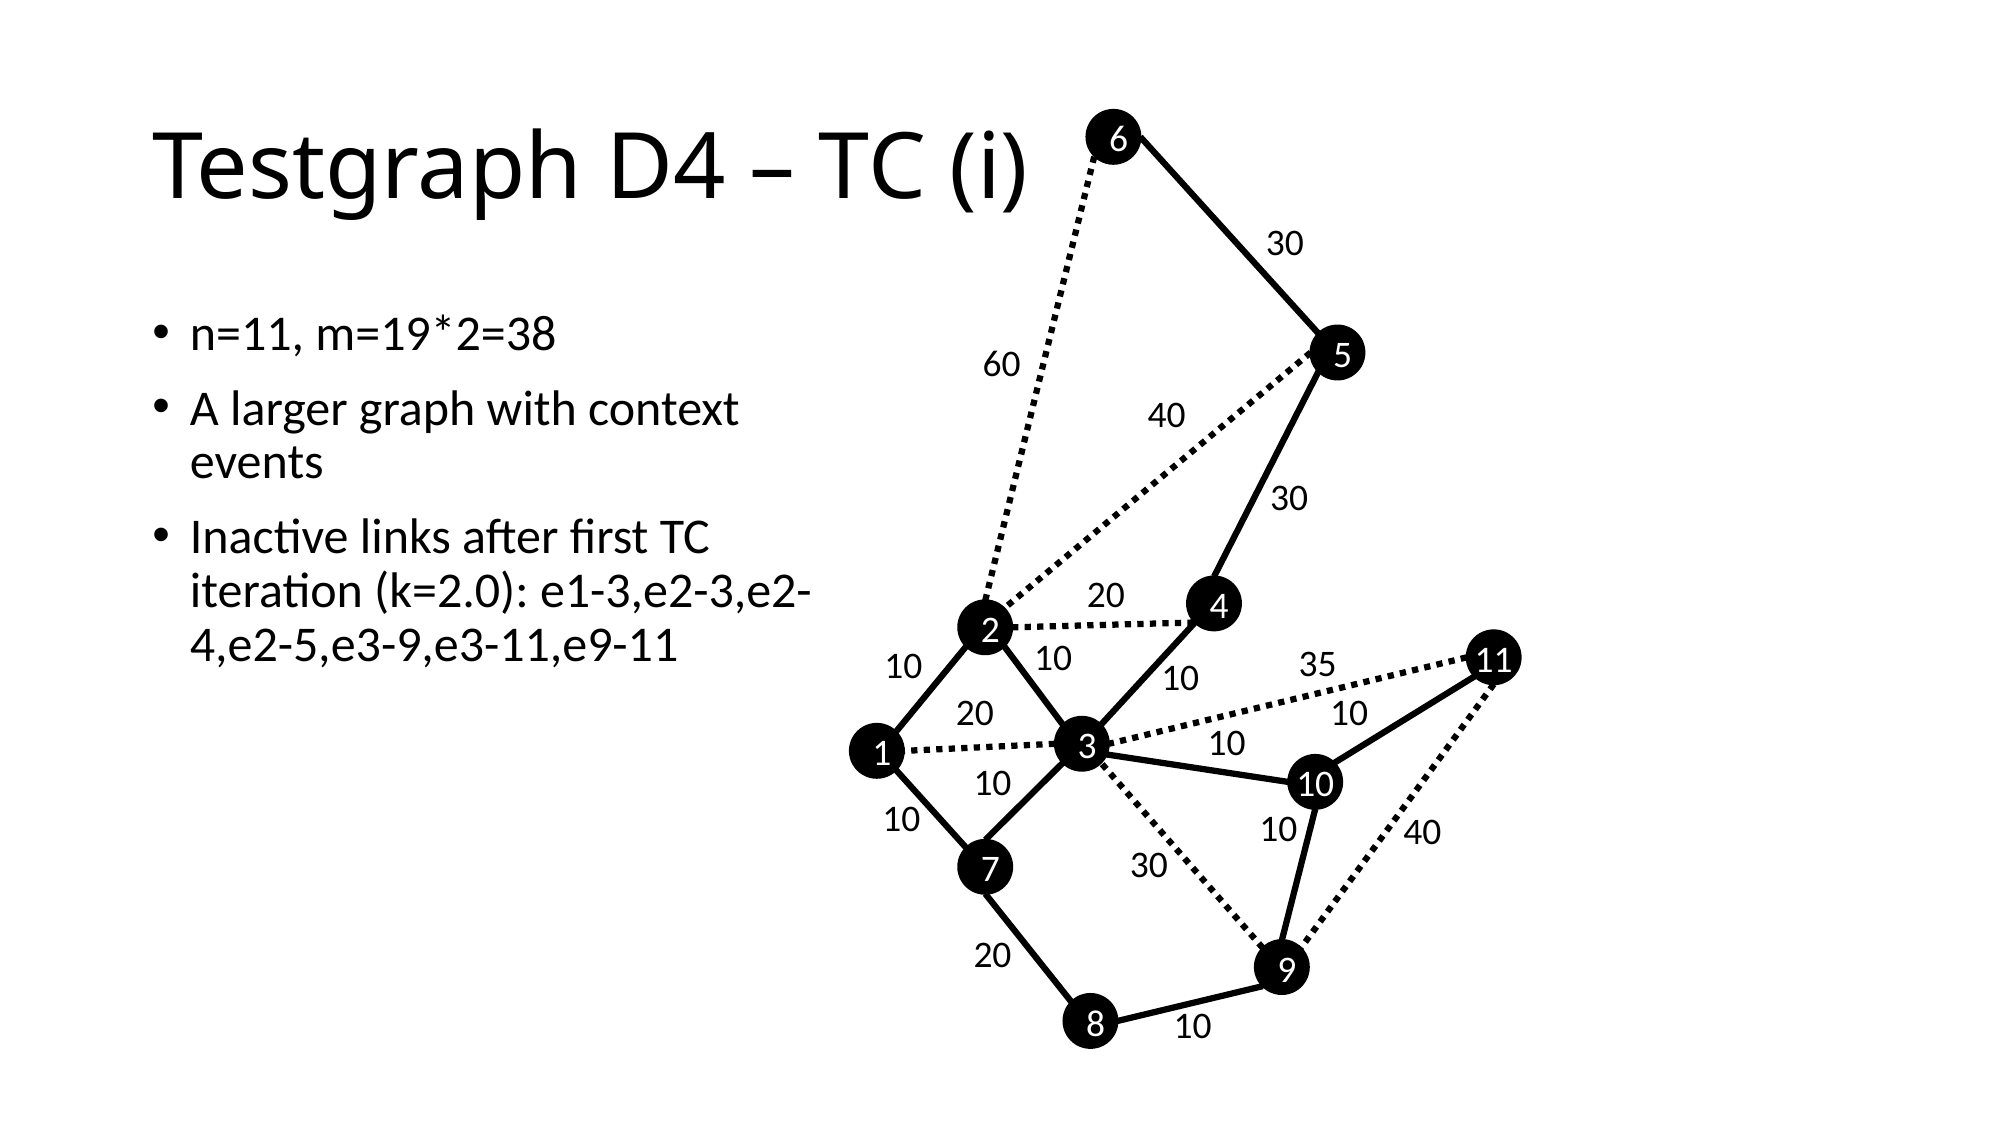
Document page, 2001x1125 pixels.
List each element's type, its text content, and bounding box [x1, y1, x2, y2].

list n=11, m=19*2=38 A larger graph with context events Inactive links after first TC iteration (k=2.0): e1-3,e2-3,e2-4,e2-5,e3-9,e3-11,e9-11 [137, 299, 849, 1014]
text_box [867, 210, 1457, 1055]
title Testgraph D4 – TC (i) [137, 59, 1863, 278]
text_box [849, 109, 1521, 1048]
